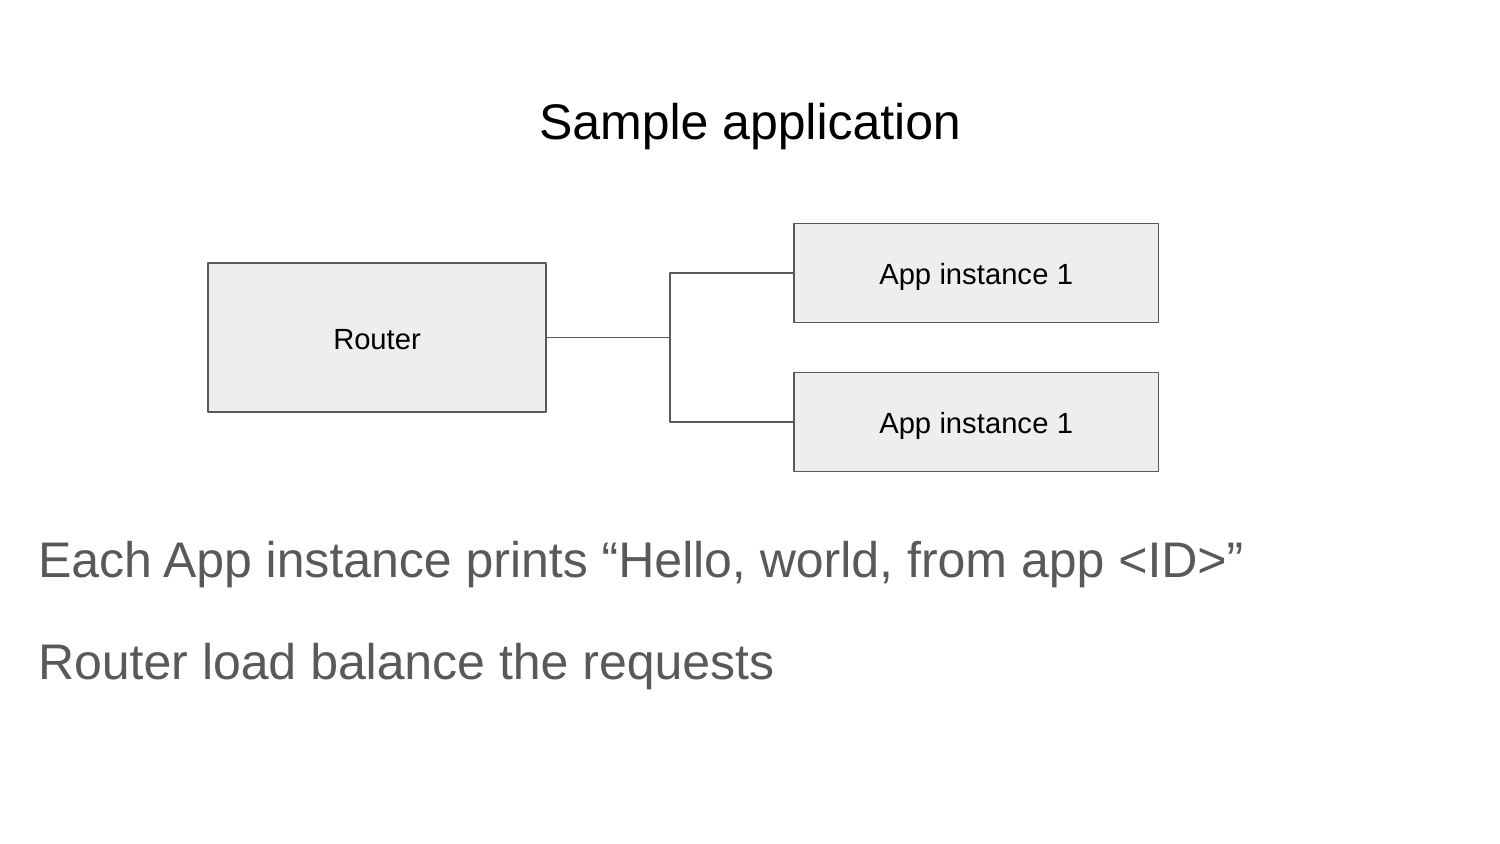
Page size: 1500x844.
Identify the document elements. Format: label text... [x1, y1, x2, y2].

text_box App instance 1 [794, 223, 1159, 323]
text_box App instance 1 [794, 372, 1159, 472]
text_box Sample application [197, 74, 1303, 231]
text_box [546, 337, 795, 423]
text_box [546, 272, 795, 337]
list Each App instance prints “Hello, world, from app <ID>” Router load balance the requests [23, 503, 1500, 789]
text_box Router [208, 263, 547, 412]
